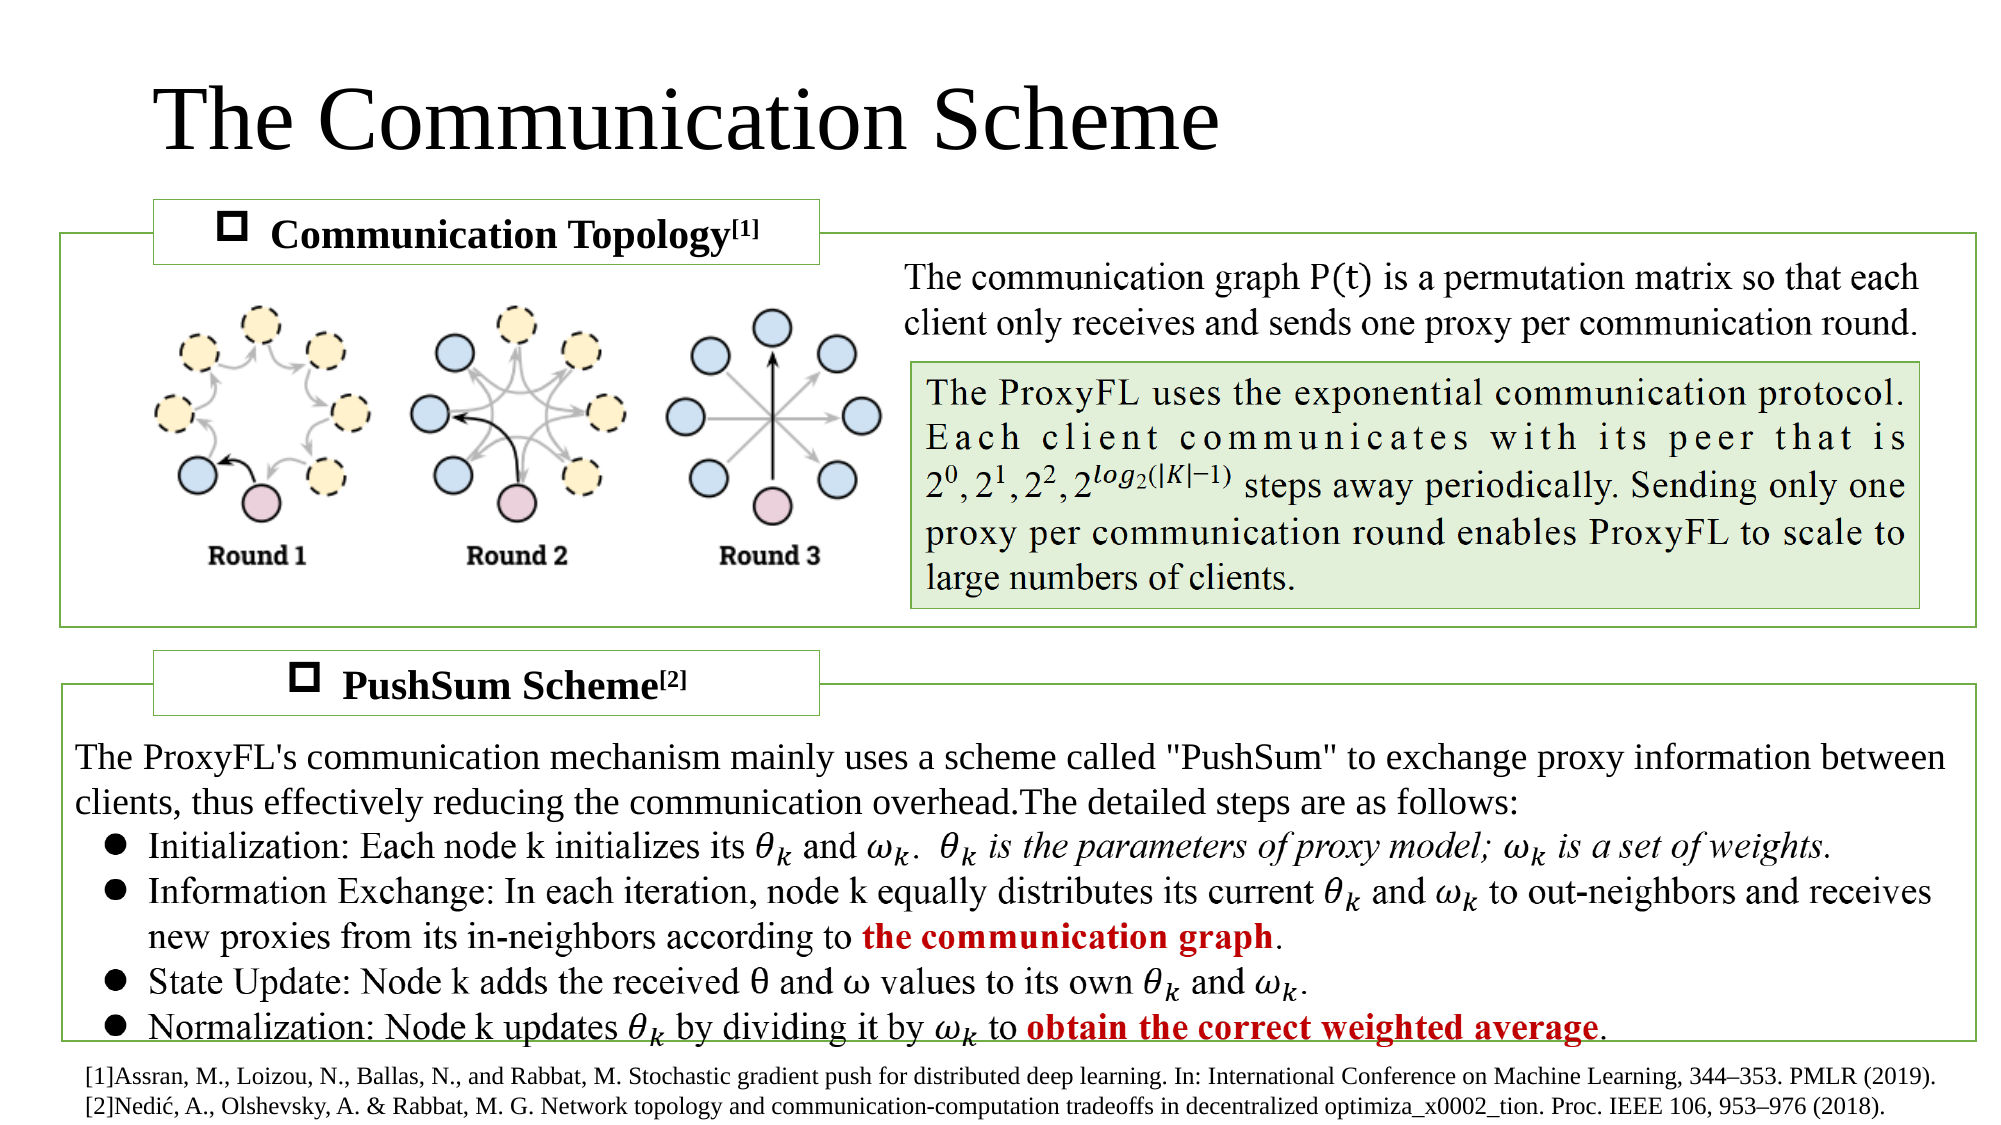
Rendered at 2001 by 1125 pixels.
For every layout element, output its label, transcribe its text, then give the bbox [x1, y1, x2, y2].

picture [124, 284, 911, 595]
text_box ProxyFL的通信机制主要利用了一种名为“PushSum”的方案来在客户端之间交换代理信息，从而有效地减少了通信开销。 [61, 683, 1977, 1042]
text_box Communication Topology[1] [153, 199, 820, 265]
text_box [59, 232, 1977, 628]
title The Communication Scheme [137, 50, 1863, 254]
text_box [1]Assran, M., Loizou, N., Ballas, N., and Rabbat, M. Stochastic gradient push for distributed deep learning. In: International Conference on Machine Learning, 344–353. PMLR (2019). [2]Nedić, A., Olshevsky, A. & Rabbat, M. G. Network topology and communication-computation tradeoffs in decentralized optimiza_x0002_tion. Proc. IEEE 106, 953–976 (2018). [70, 1052, 1997, 1125]
text_box The ProxyFL's communication mechanism mainly uses a scheme called "PushSum" to exchange proxy information between clients, thus effectively reducing the communication overhead.The detailed steps are as follows: [60, 724, 1973, 875]
text_box [888, 246, 1945, 353]
text_box PushSum Scheme[2] [153, 650, 820, 716]
text_box [910, 361, 1920, 609]
text_box [86, 815, 1976, 1058]
